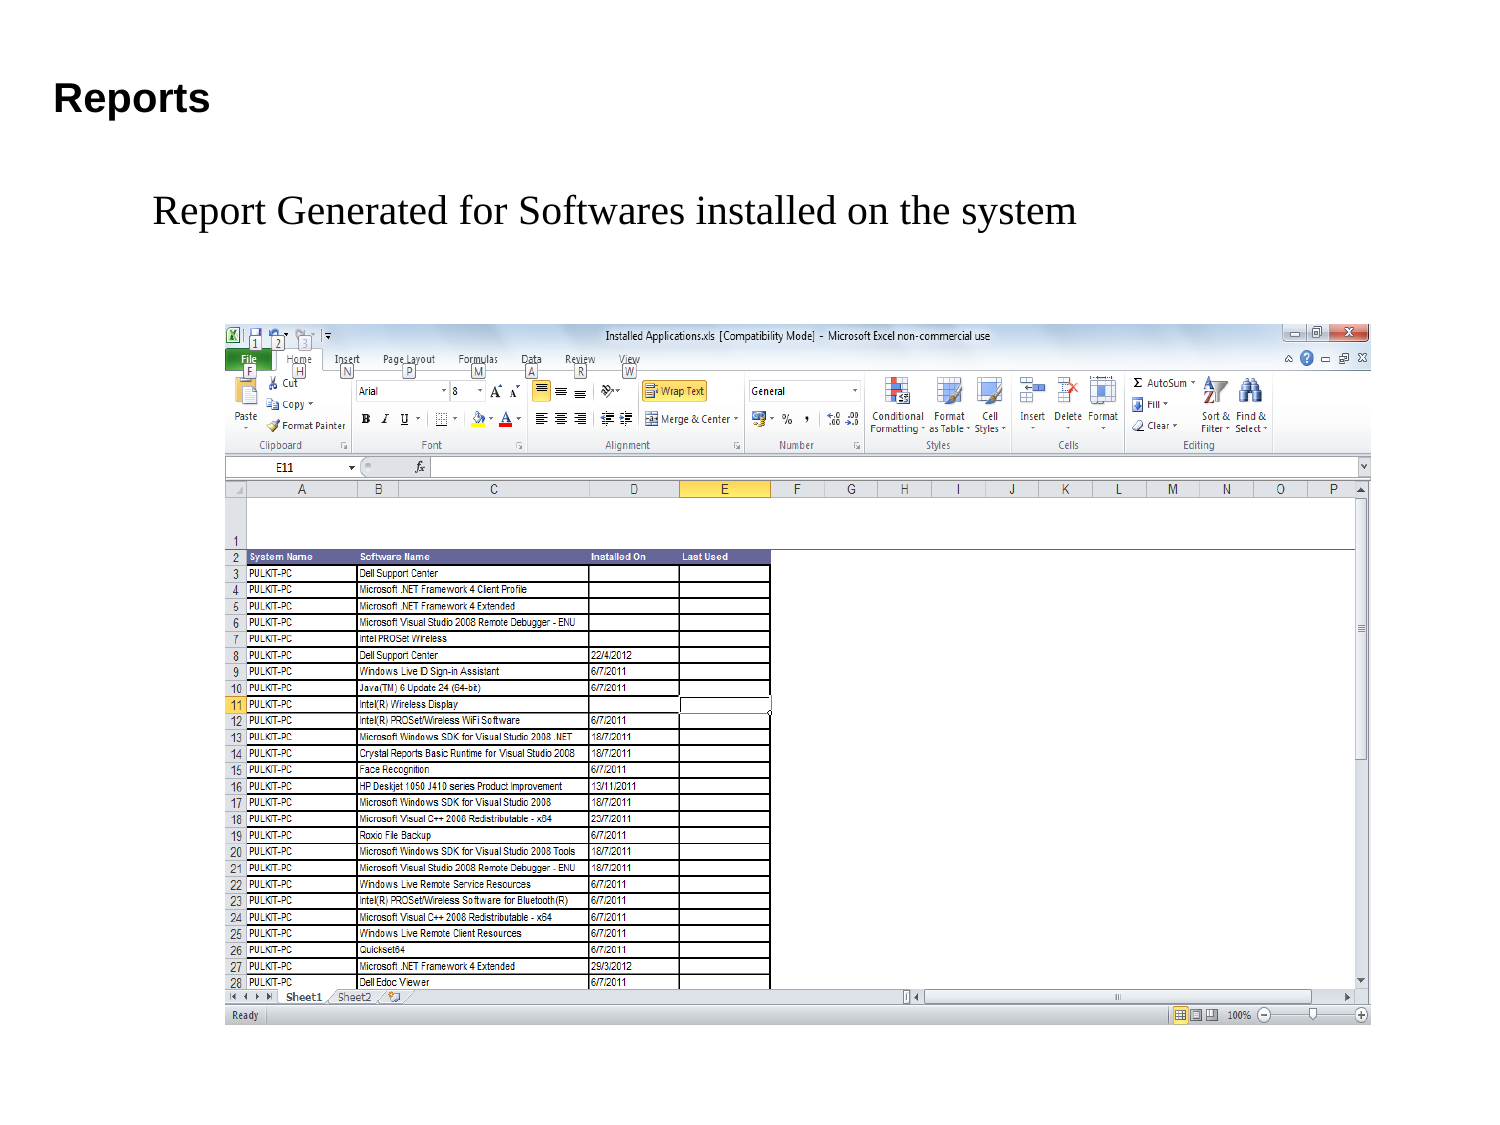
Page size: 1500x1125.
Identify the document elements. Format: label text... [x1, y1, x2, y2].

text_box Reports [38, 62, 227, 173]
picture [224, 324, 1371, 1026]
text_box Report Generated for Softwares installed on the system [137, 175, 1175, 241]
